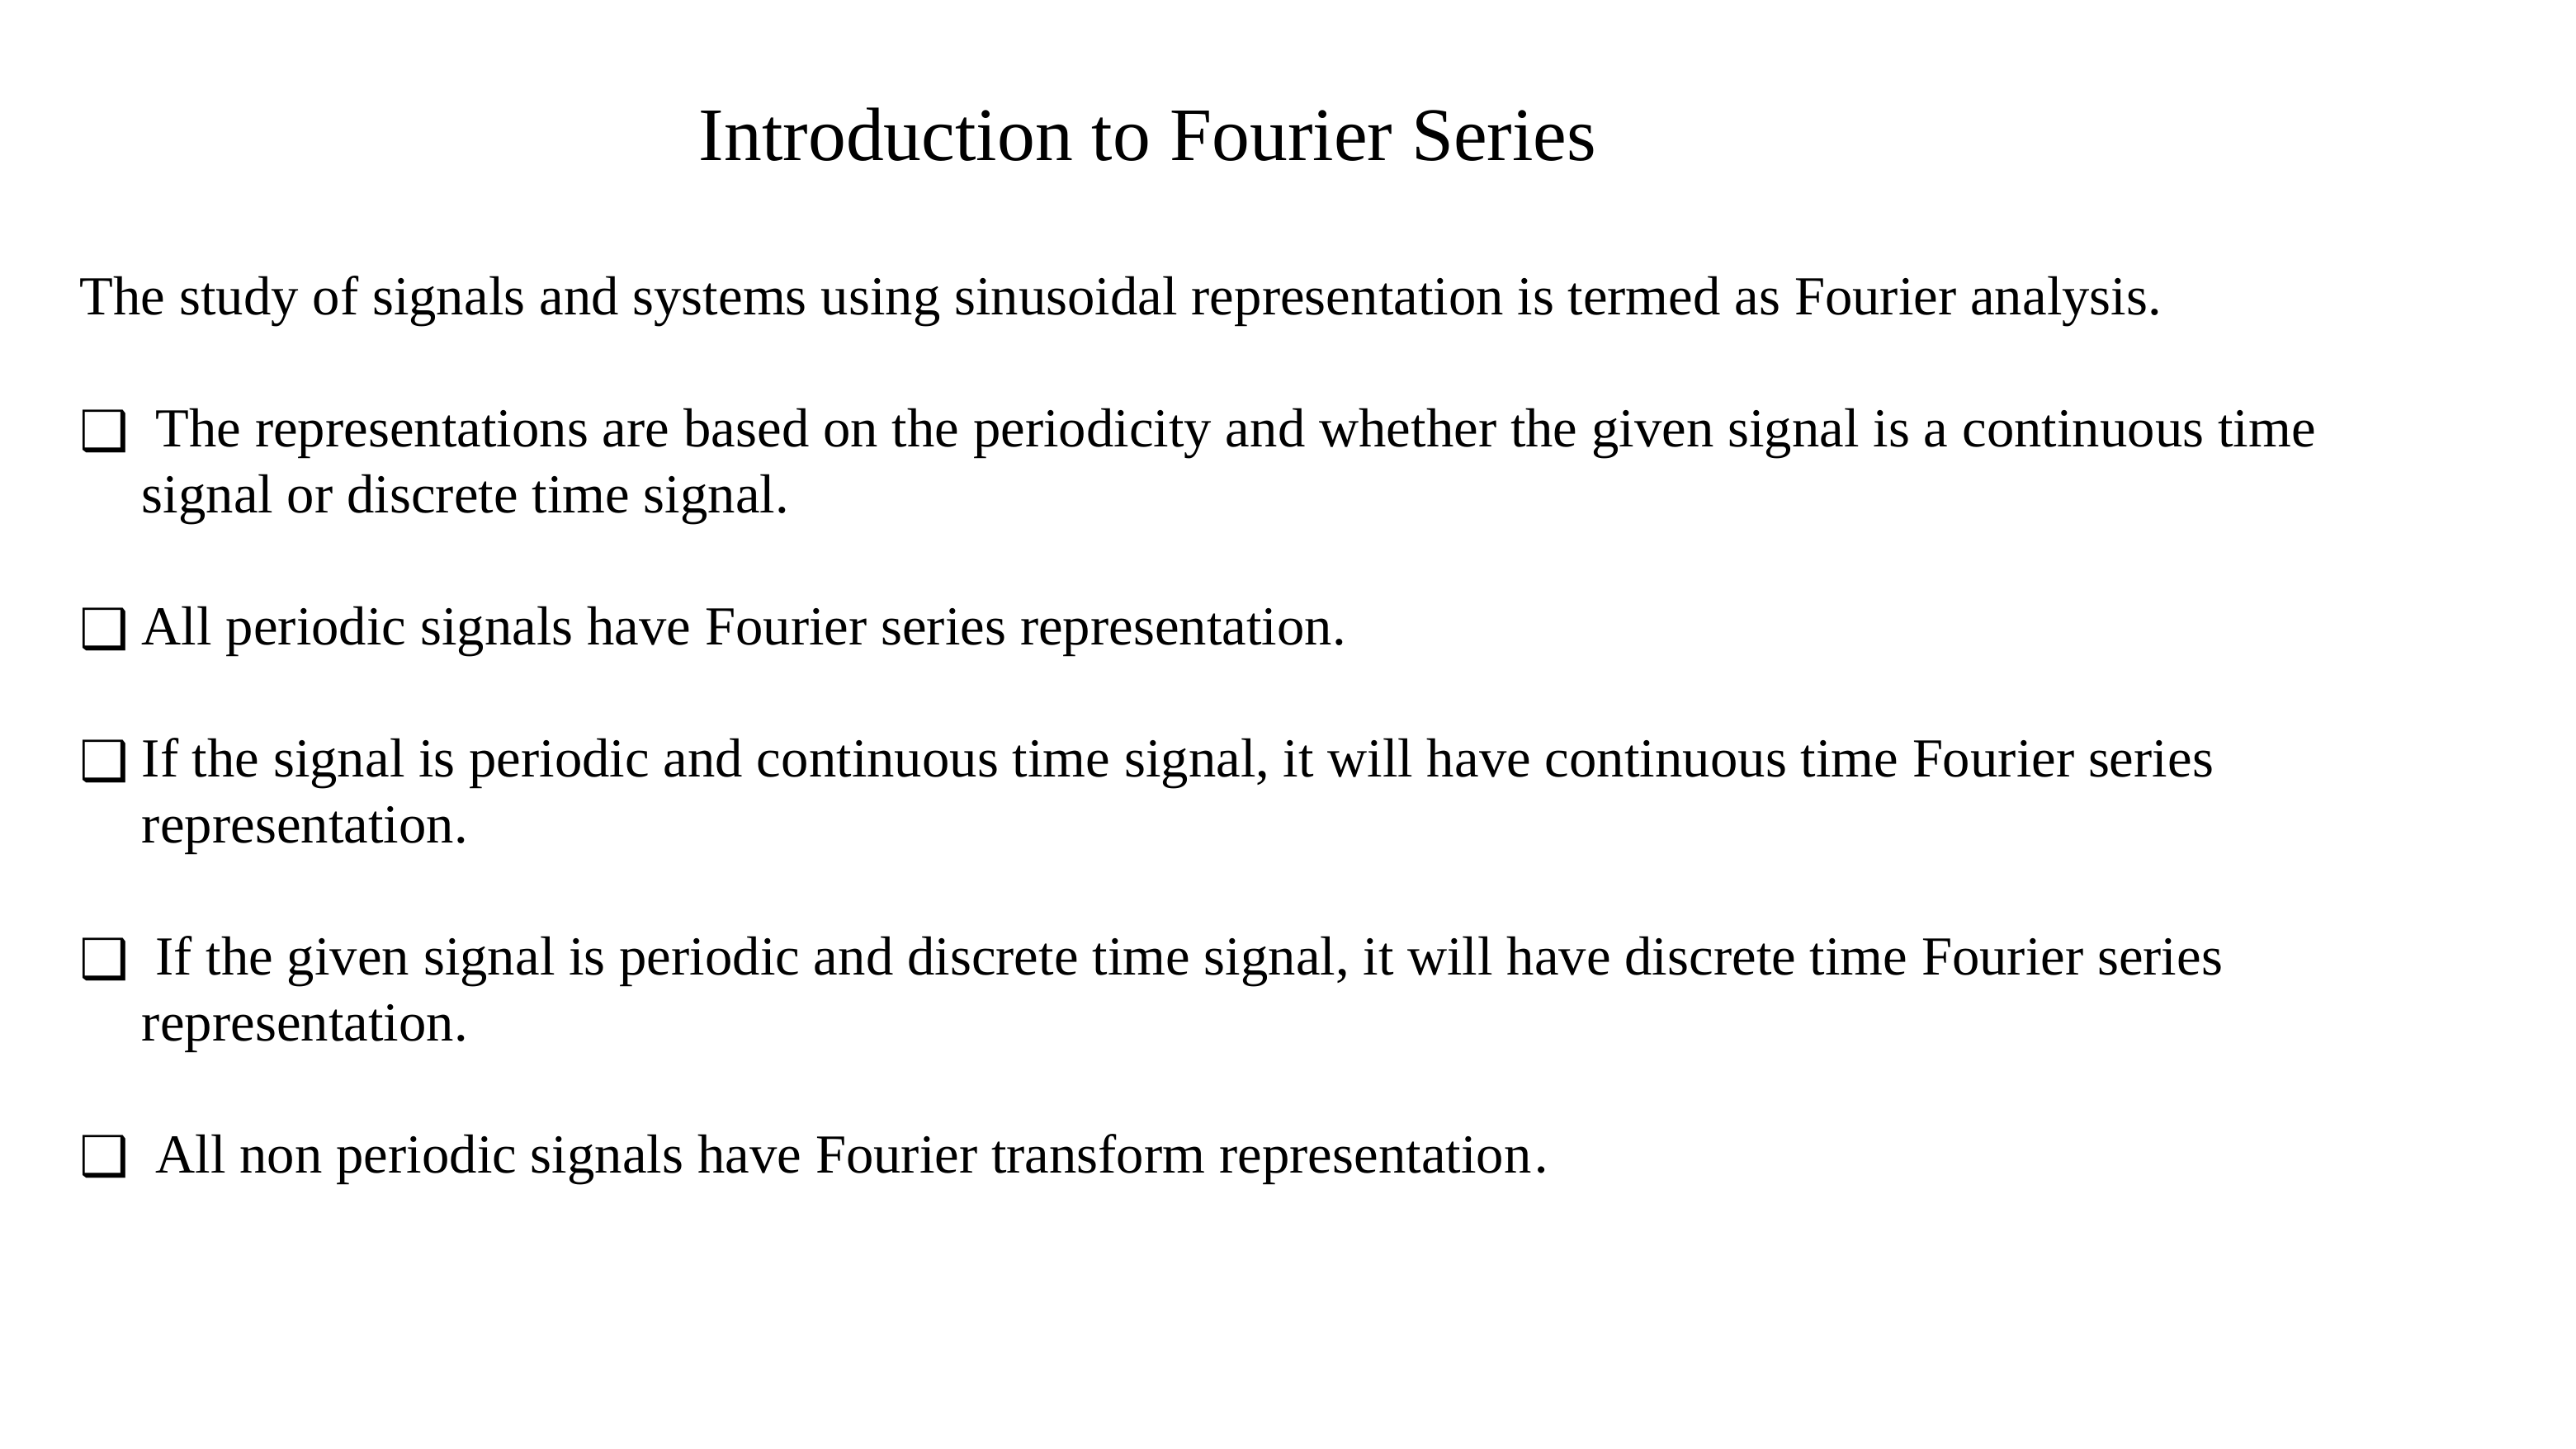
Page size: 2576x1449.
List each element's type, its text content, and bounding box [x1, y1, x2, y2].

list The study of signals and systems using sinusoidal representation is termed as Fourier analysis. The representations are based on the periodicity and whether the given signal is a continuous time signal or discrete time signal. All periodic signals have Fourier series representation. If the signal is periodic and continuous time signal, it will have continuous time Fourier series representation. If the given signal is periodic and discrete time signal, it will have discrete time Fourier series representation. All non periodic signals have Fourier transform representation. [79, 260, 2423, 1221]
title Introduction to Fourier Series [348, 84, 1949, 260]
